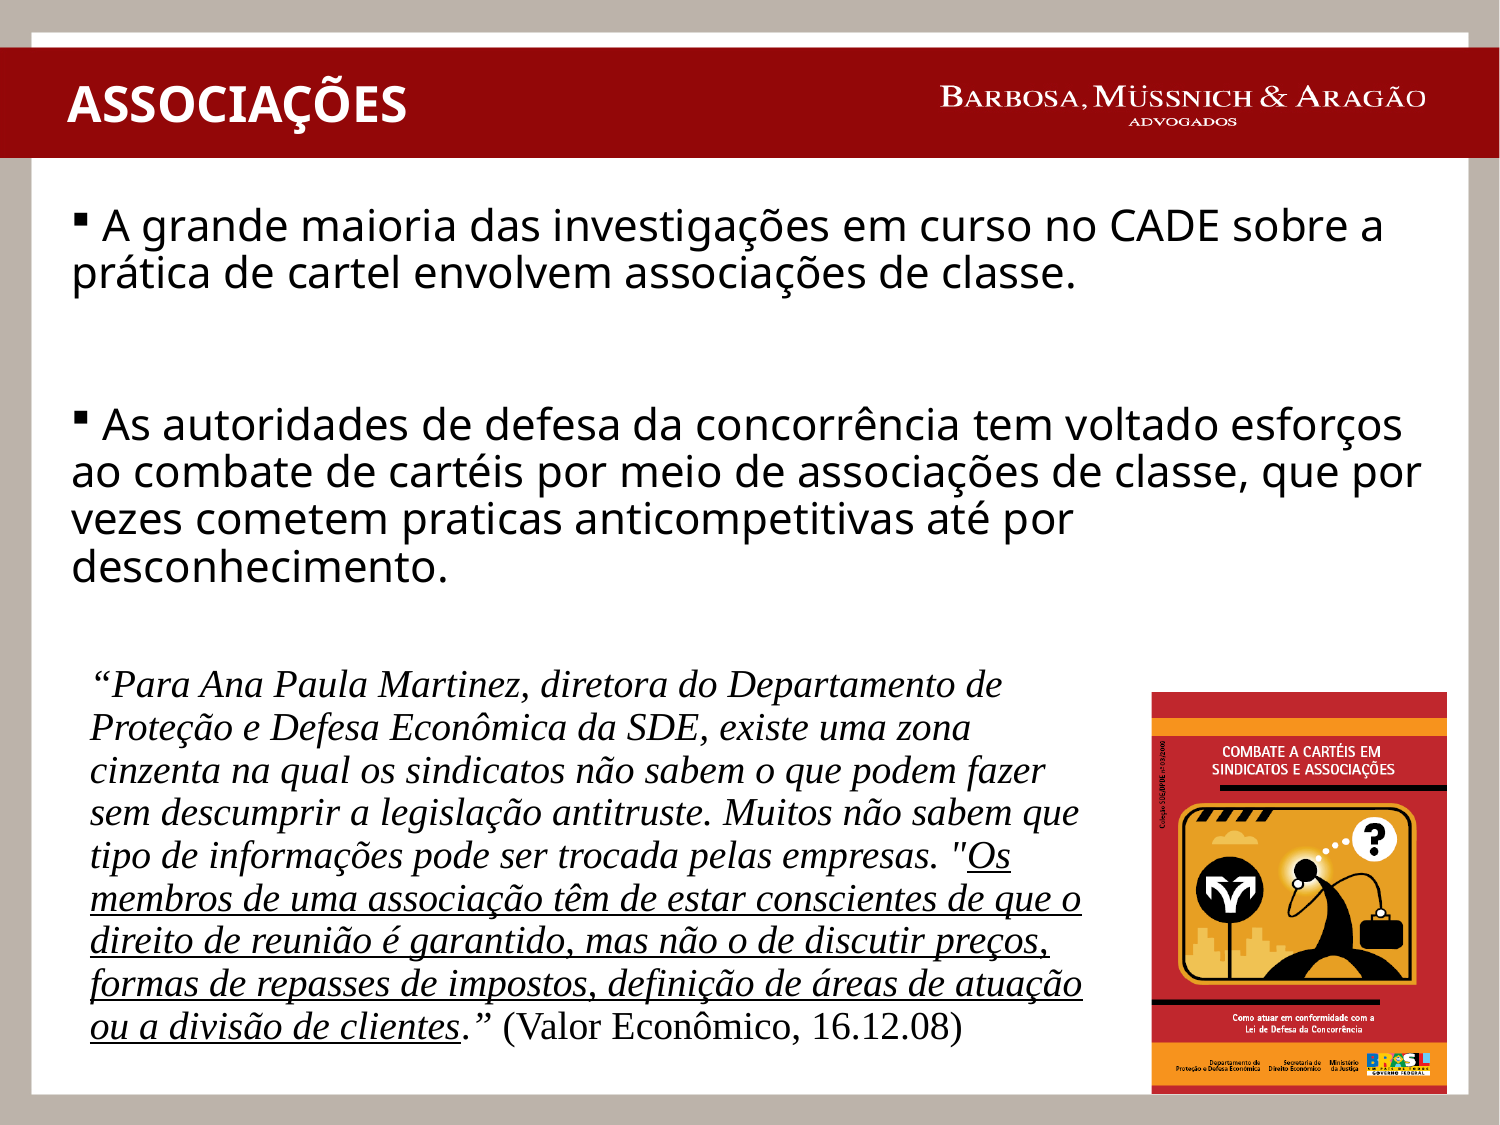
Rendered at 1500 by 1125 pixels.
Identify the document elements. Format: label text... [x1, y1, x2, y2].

list A grande maioria das investigações em curso no CADE sobre a prática de cartel envolvem associações de classe. As autoridades de defesa da concorrência tem voltado esforços ao combate de cartéis por meio de associações de classe, que por vezes cometem praticas anticompetitivas até por desconhecimento. [0, 196, 1471, 740]
text_box “Para Ana Paula Martinez, diretora do Departamento de Proteção e Defesa Econômica da SDE, existe uma zona cinzenta na qual os sindicatos não sabem o que podem fazer sem descumprir a legislação antitruste. Muitos não sabem que tipo de informações pode ser trocada pelas empresas. "Os membros de uma associação têm de estar conscientes de que o direito de reunião é garantido, mas não o de discutir preços, formas de repasses de impostos, definição de áreas de atuação ou a divisão de clientes.” (Valor Econômico, 16.12.08) [0, 656, 1102, 1056]
title ASSOCIAÇÕES [52, 57, 833, 148]
picture [0, 0, 1500, 1125]
